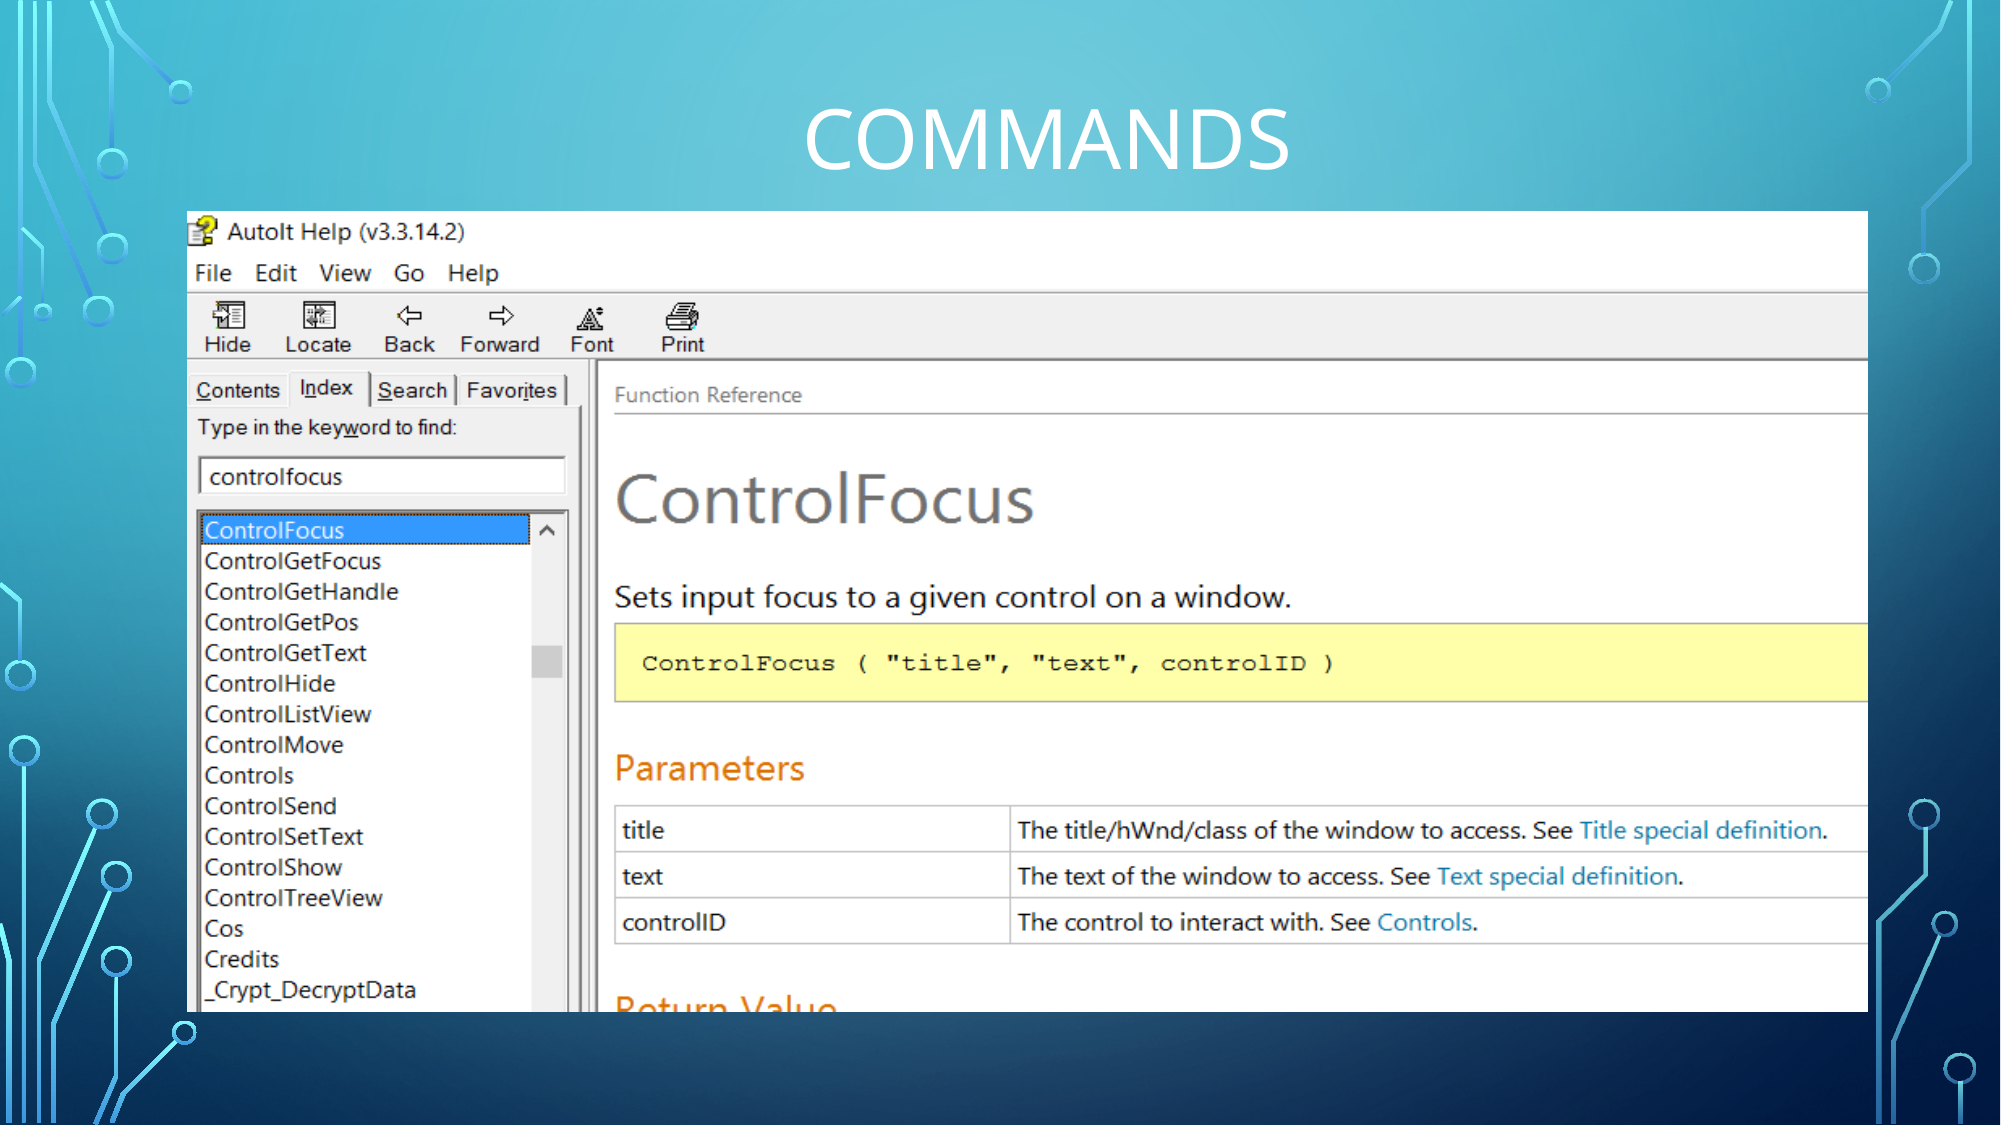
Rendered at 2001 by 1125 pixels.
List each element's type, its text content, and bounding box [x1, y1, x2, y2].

title COMMANDS [187, 21, 1813, 210]
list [186, 210, 1868, 1013]
